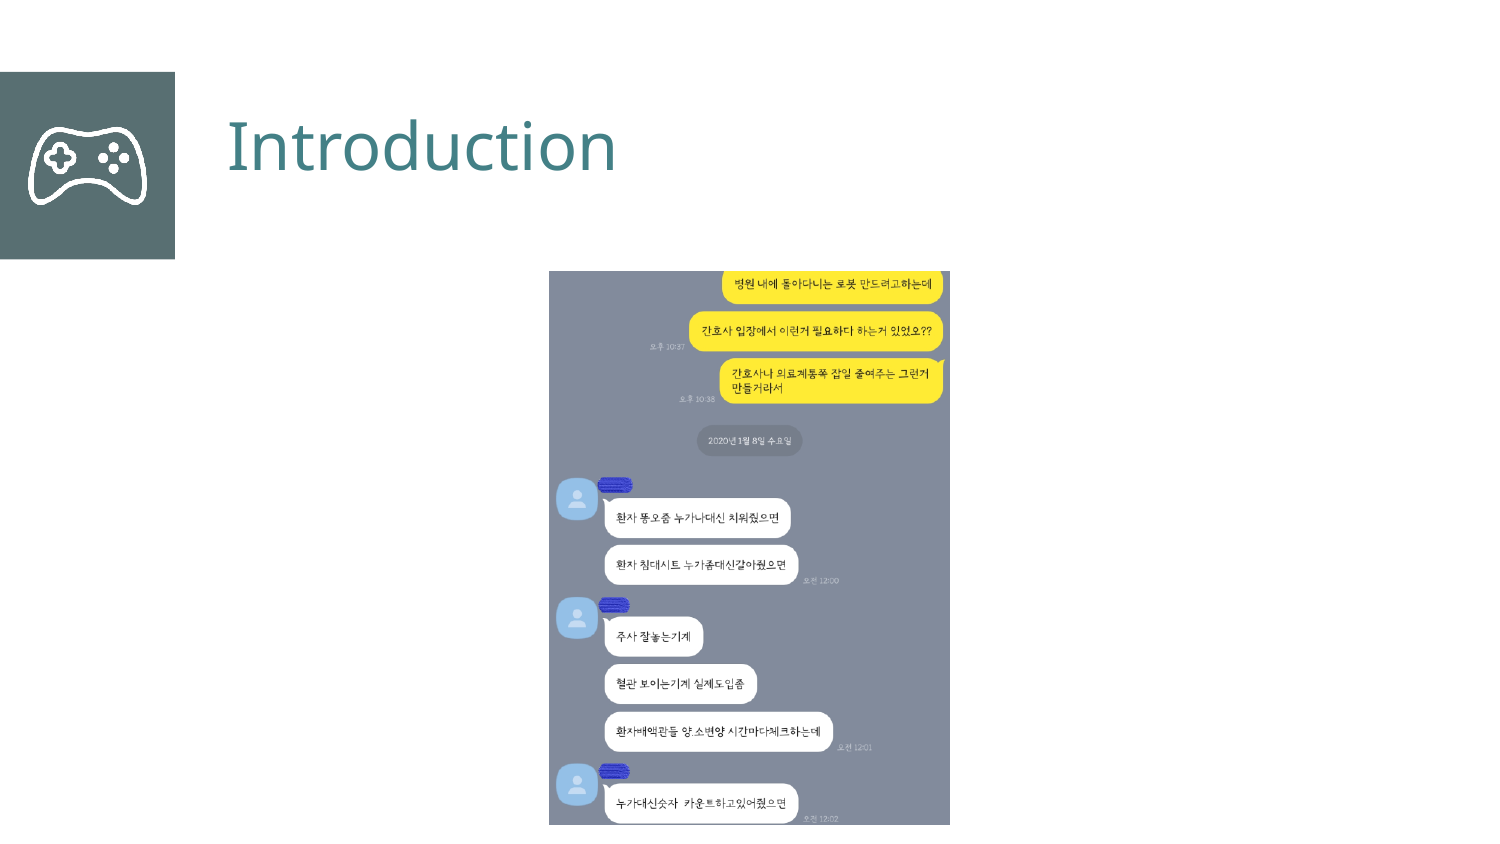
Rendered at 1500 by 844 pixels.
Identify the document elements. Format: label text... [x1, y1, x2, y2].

text_box [0, 70, 177, 261]
picture [549, 271, 951, 825]
picture [28, 106, 147, 225]
text_box Introduction [212, 96, 938, 192]
